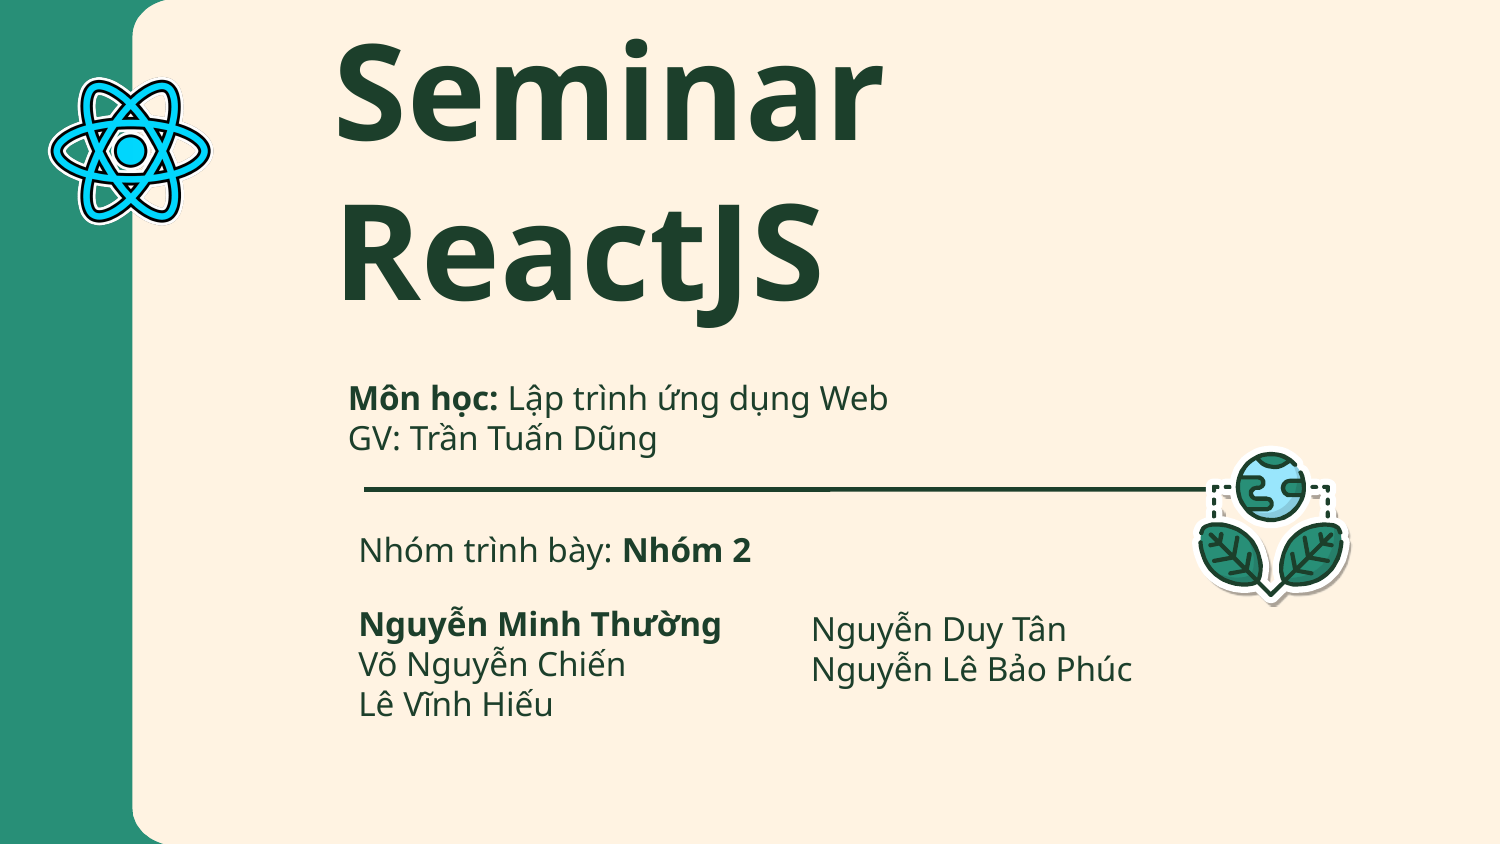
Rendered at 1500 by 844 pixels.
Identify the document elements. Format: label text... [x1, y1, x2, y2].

title Seminar ReactJS [318, 144, 1382, 343]
text_box Môn học: Lập trình ứng dụng Web GV: Trần Tuấn Dũng [332, 362, 1076, 441]
picture [47, 75, 214, 226]
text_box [1198, 451, 1344, 598]
subtitle Nhóm trình bày: Nhóm 2 [343, 514, 1087, 593]
text_box Nguyễn Minh Thường Võ Nguyễn Chiến Lê Vĩnh Hiếu [343, 588, 772, 667]
text_box Nguyễn Duy Tân Nguyễn Lê Bảo Phúc [795, 593, 1224, 672]
